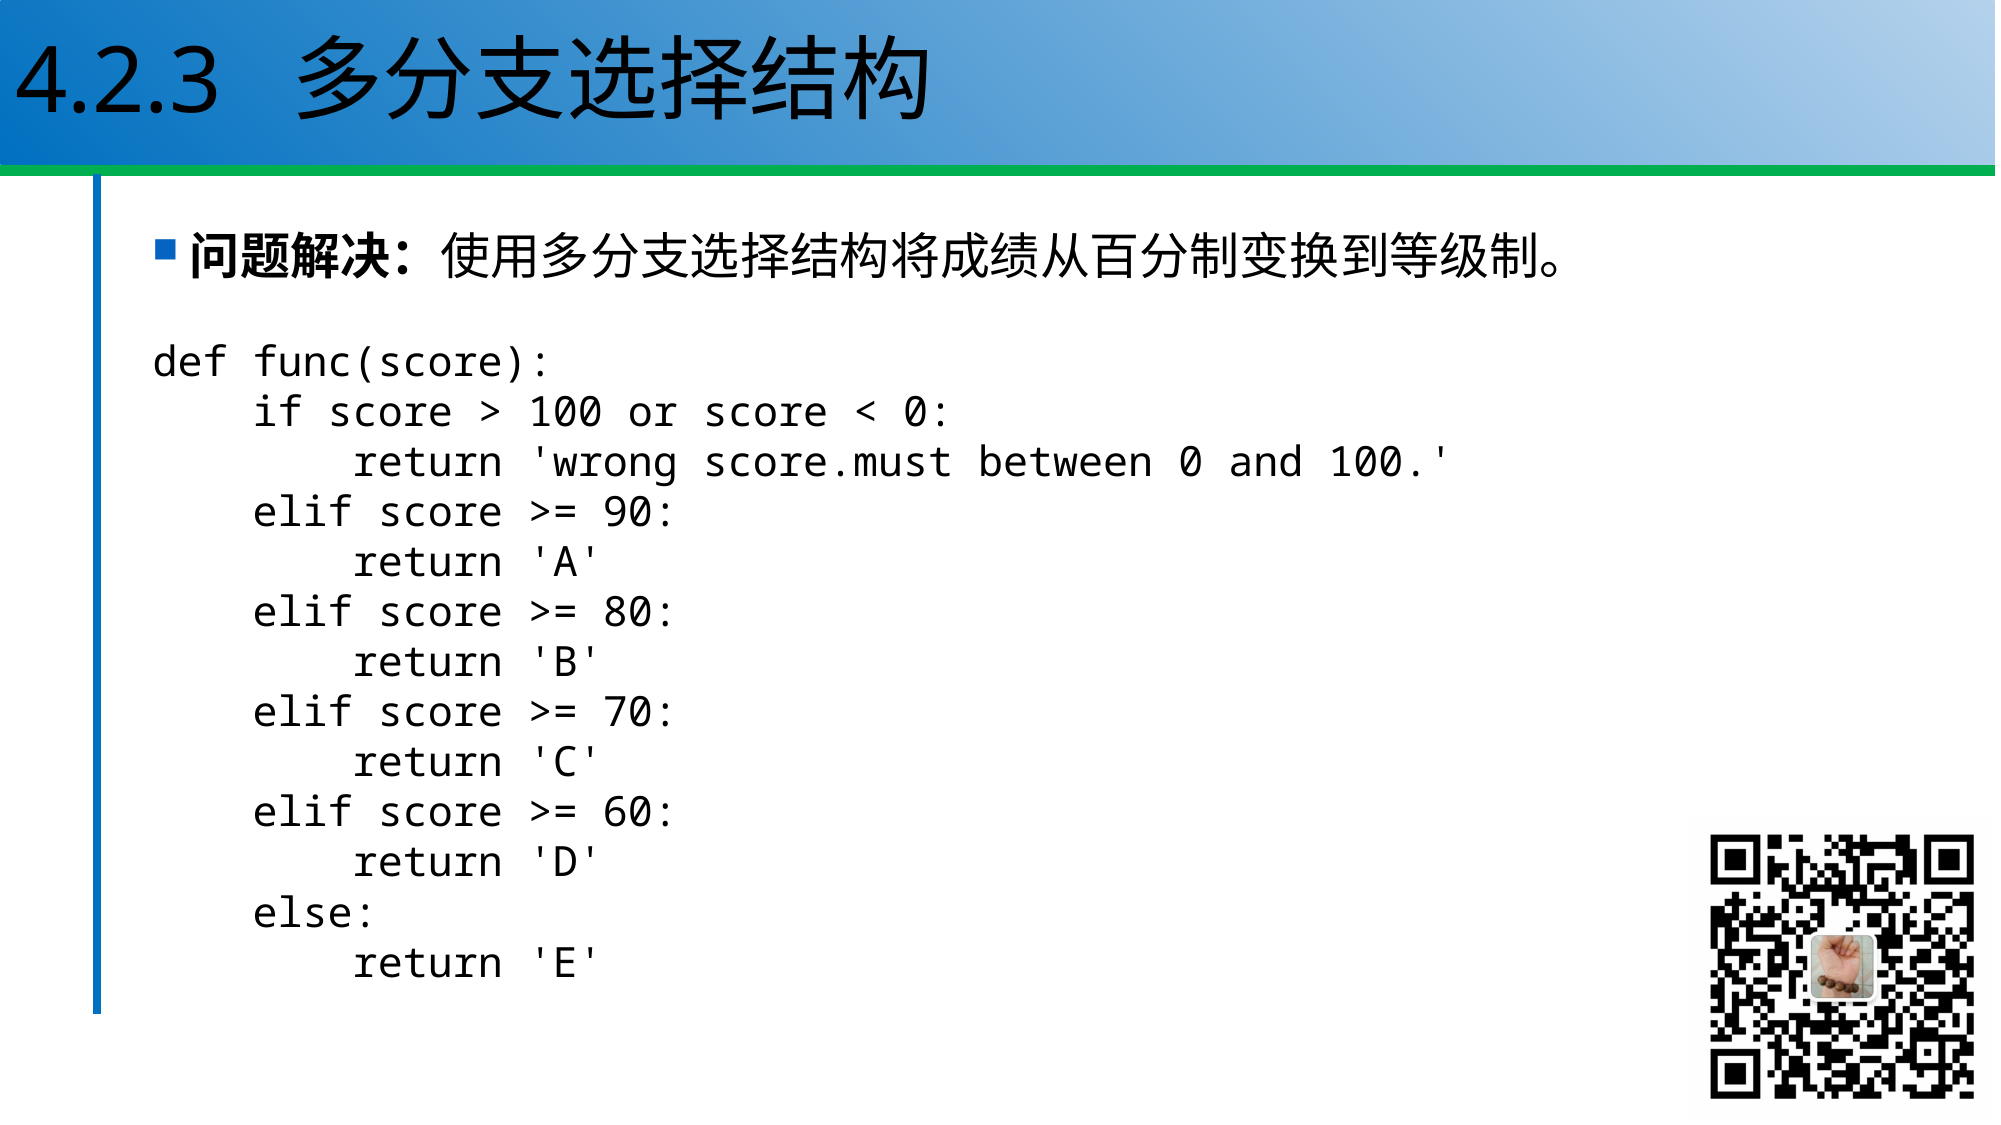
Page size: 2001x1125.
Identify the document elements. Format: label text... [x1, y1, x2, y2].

list 问题解决：使用多分支选择结构将成绩从百分制变换到等级制。 def func(score): if score > 100 or score < 0: return 'wrong score.must between 0 and 100.' elif score >= 90: return 'A' elif score >= 80: return 'B' elif score >= 70: return 'C' elif score >= 60: return 'D' else: return 'E' [137, 216, 1863, 1060]
title 4.2.3 多分支选择结构 [0, 0, 1995, 165]
slide_number [1412, 1042, 1863, 1103]
picture [1689, 813, 1995, 1120]
